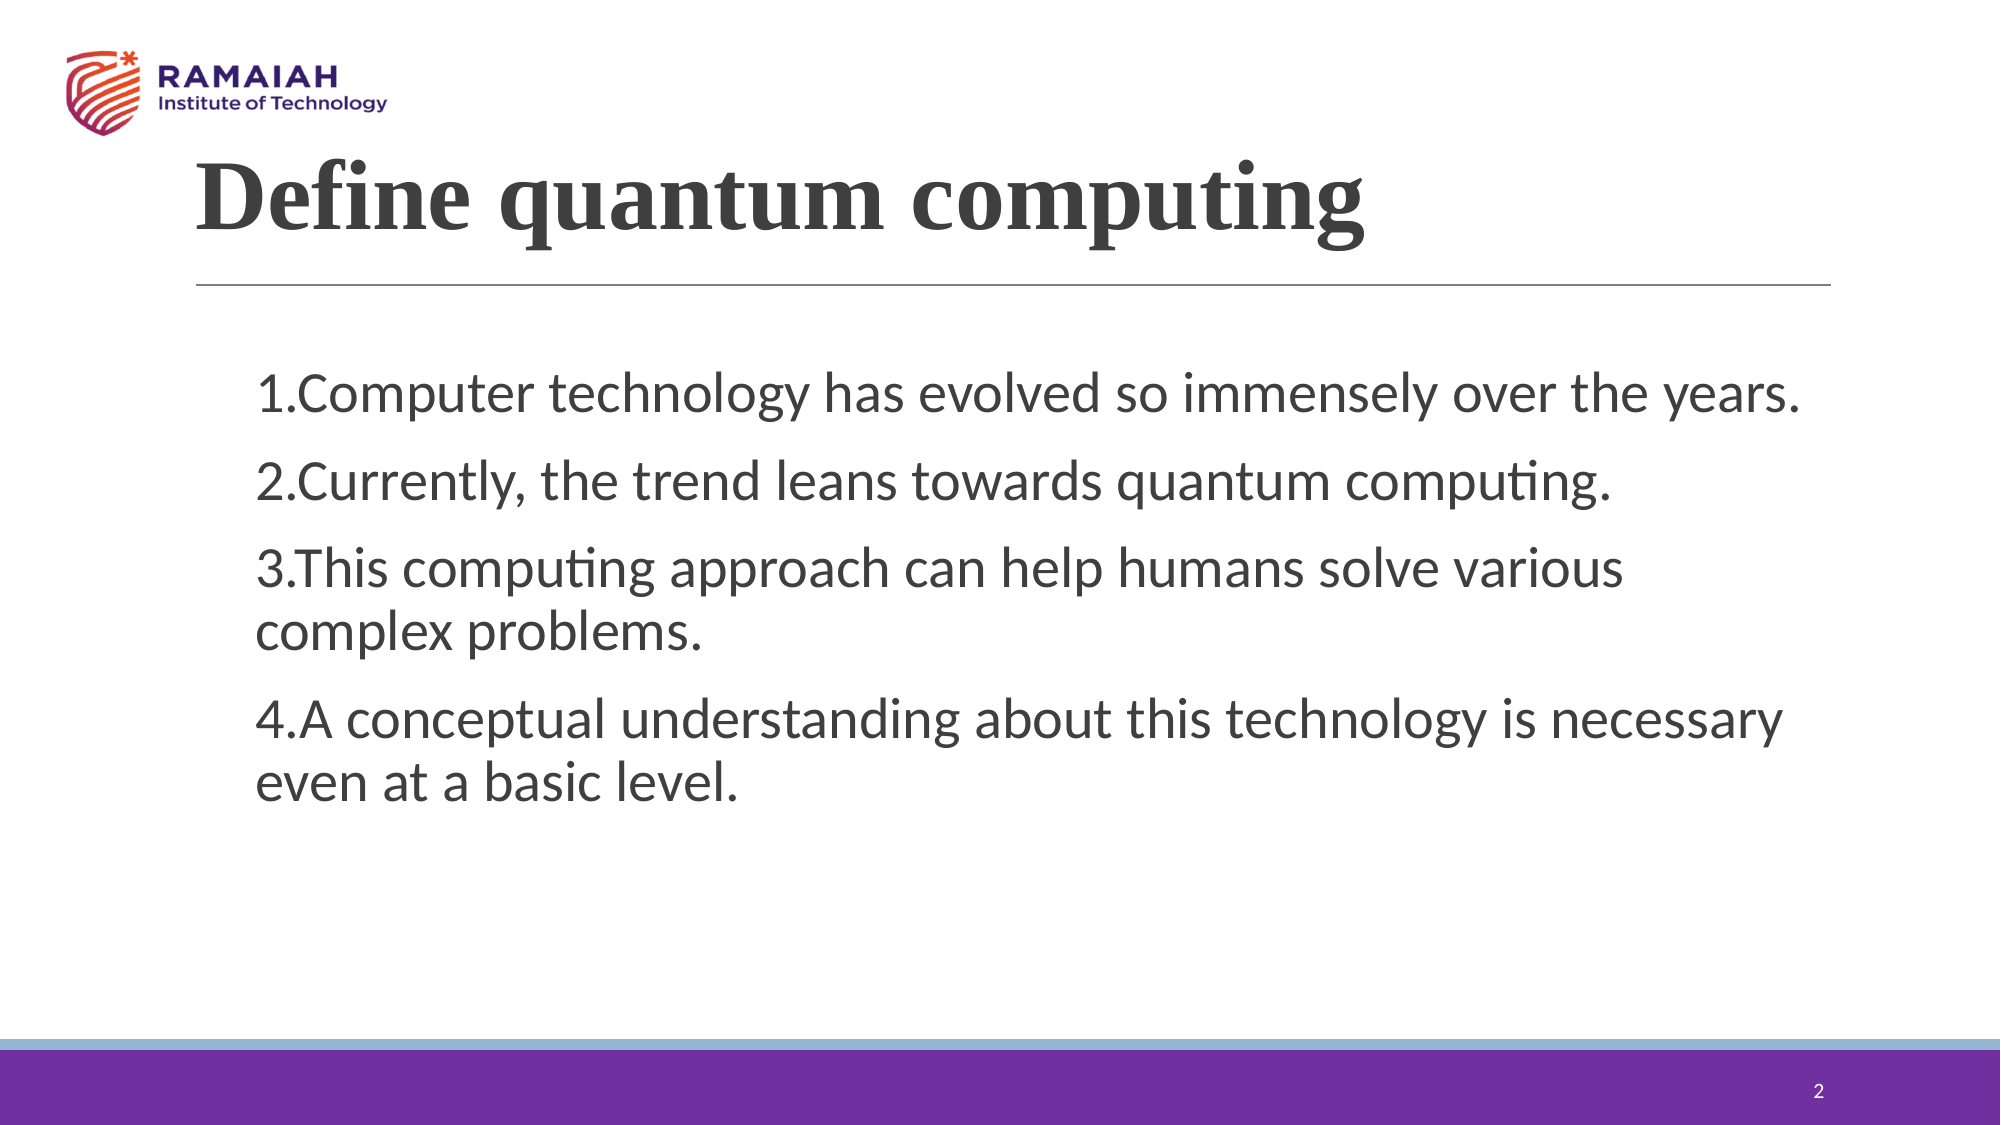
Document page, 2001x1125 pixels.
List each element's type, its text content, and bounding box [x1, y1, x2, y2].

list 1.Computer technology has evolved so immensely over the years. 2.Currently, the trend leans towards quantum computing. 3.This computing approach can help humans solve various complex problems. 4.A conceptual understanding about this technology is necessary even at a basic level. [180, 354, 1830, 963]
picture [28, 5, 429, 166]
slide_number 2 [1624, 1059, 1840, 1120]
title Define quantum computing [180, 98, 1830, 258]
